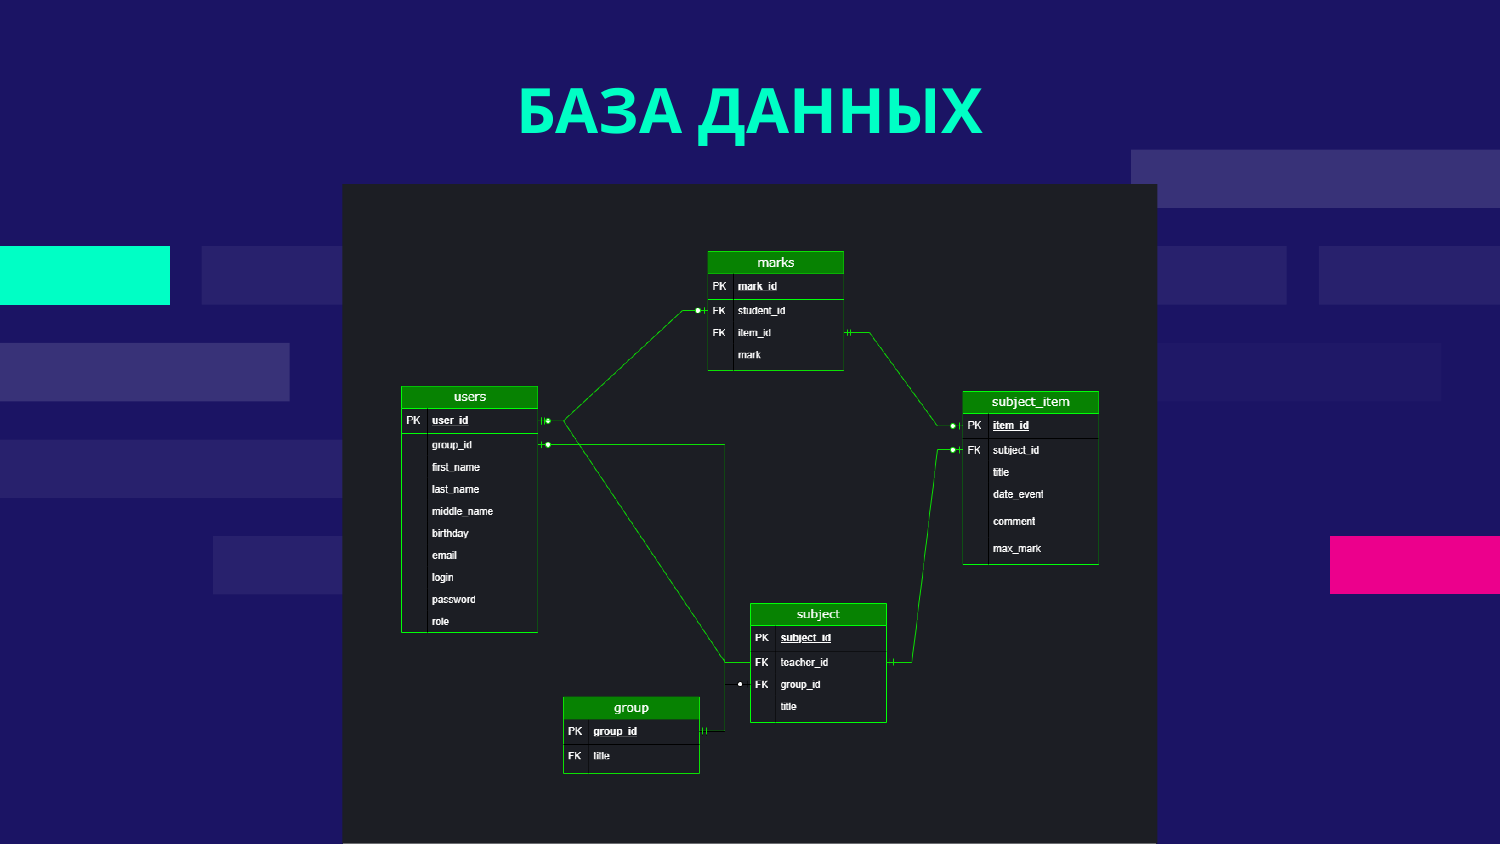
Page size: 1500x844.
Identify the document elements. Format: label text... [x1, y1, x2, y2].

picture [401, 251, 1099, 777]
title БАЗА ДАННЫХ [209, 56, 1291, 166]
text_box [340, 182, 1159, 844]
